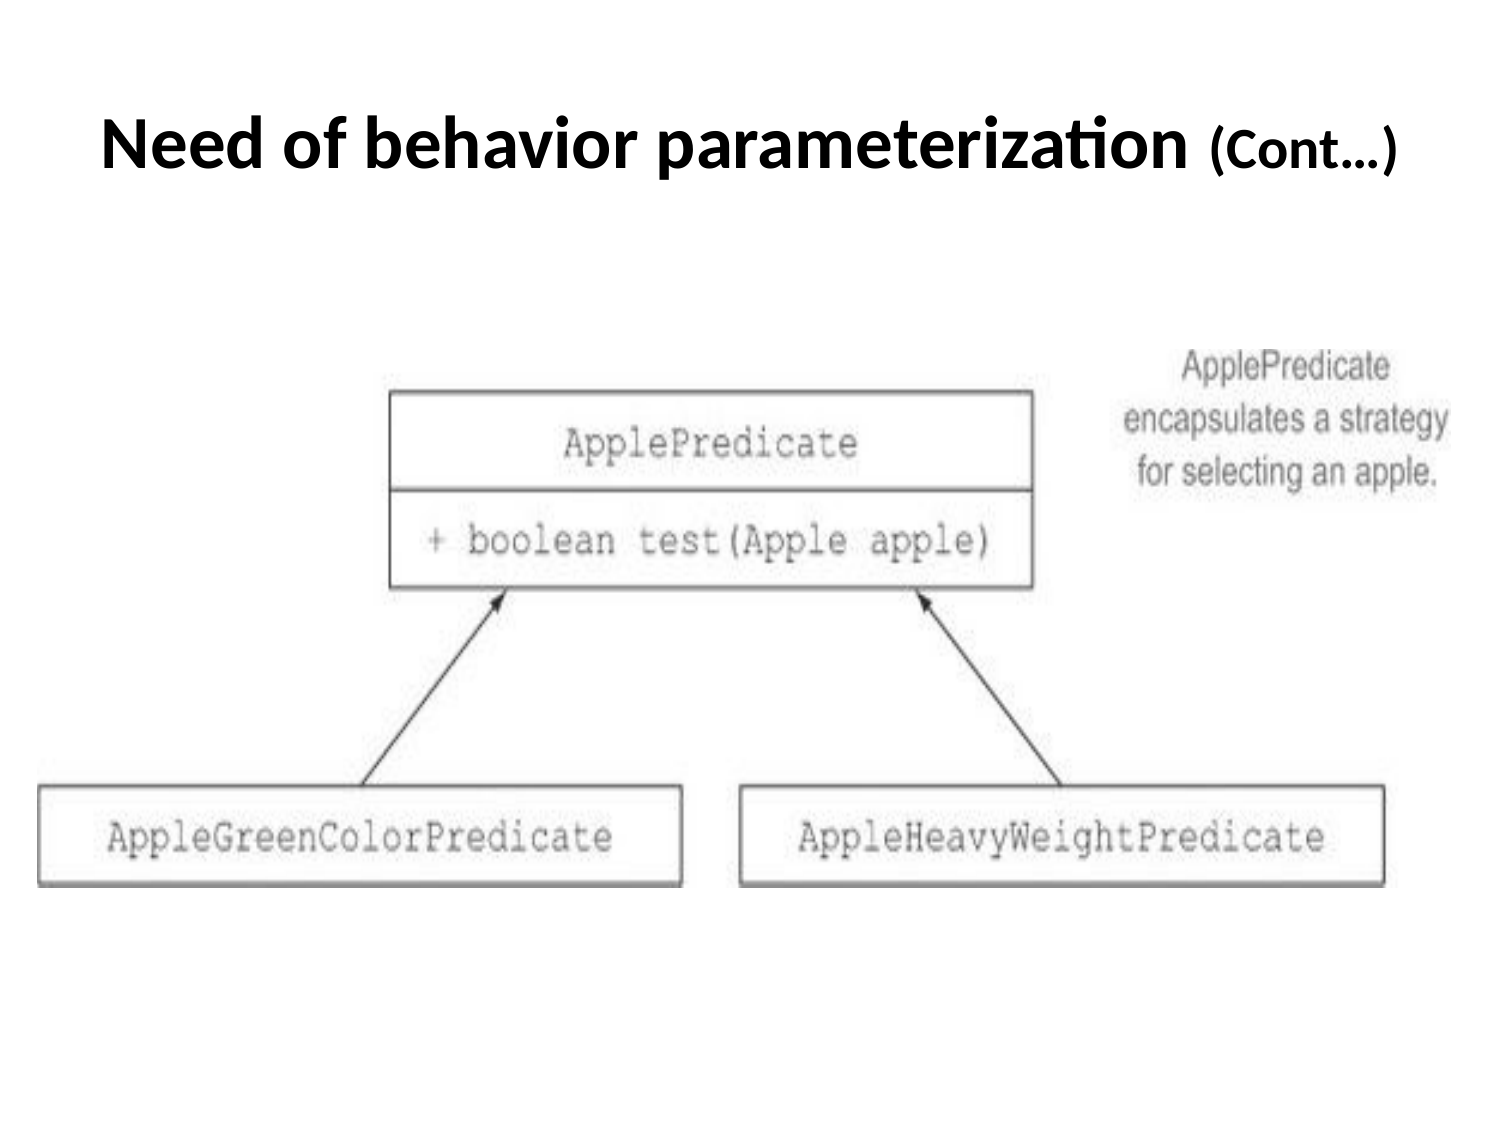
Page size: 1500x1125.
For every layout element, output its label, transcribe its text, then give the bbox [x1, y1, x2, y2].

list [37, 349, 1452, 888]
title Need of behavior parameterization (Cont…) [75, 45, 1425, 233]
